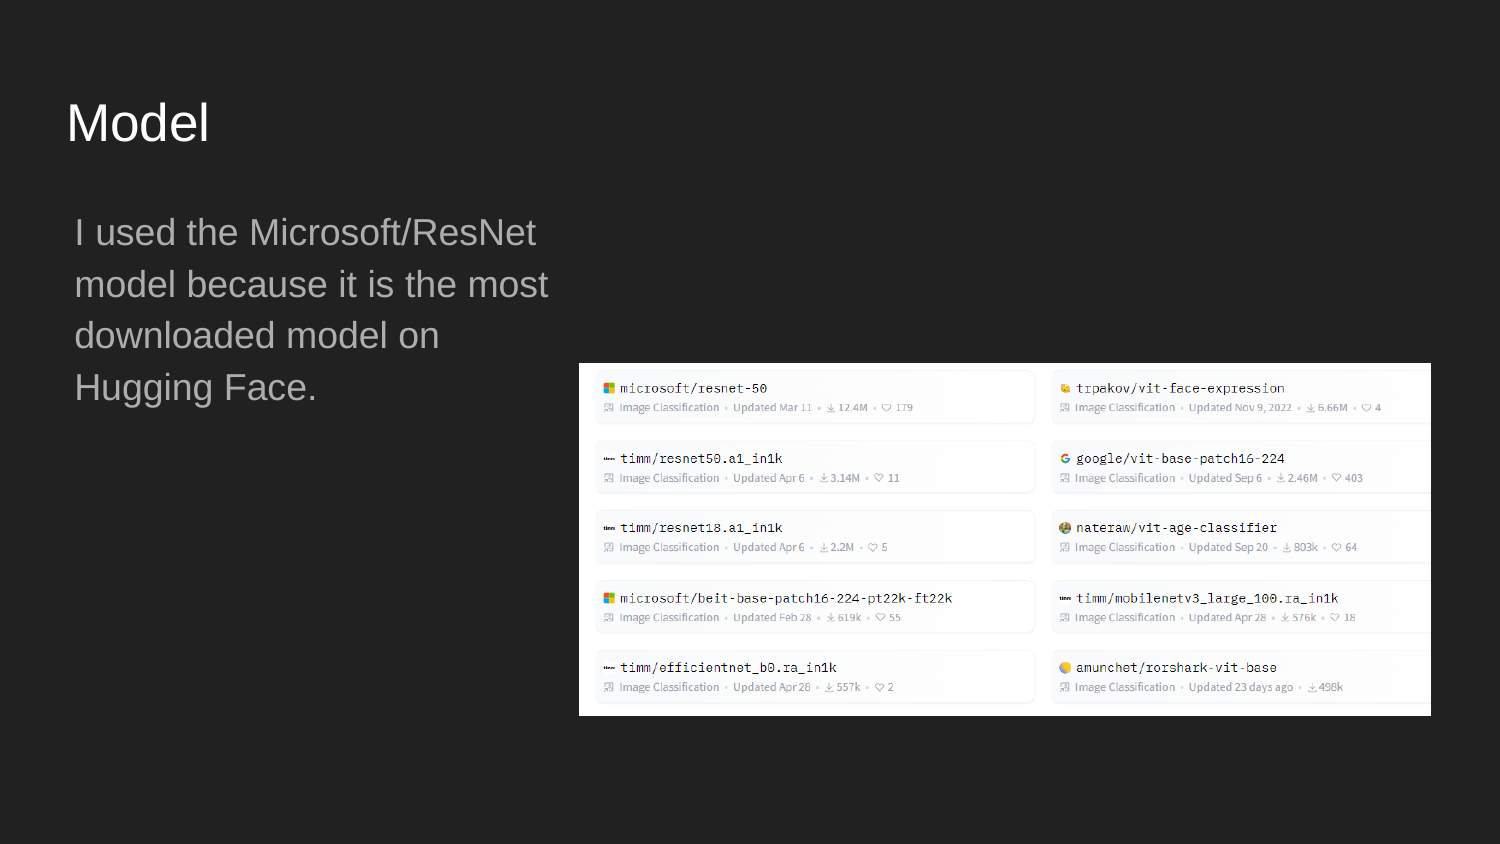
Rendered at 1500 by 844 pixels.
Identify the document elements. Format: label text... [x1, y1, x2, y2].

title Model [51, 72, 1449, 167]
picture [579, 363, 1432, 717]
list I used the Microsoft/ResNet model because it is the most downloaded model on Hugging Face. [59, 186, 599, 747]
